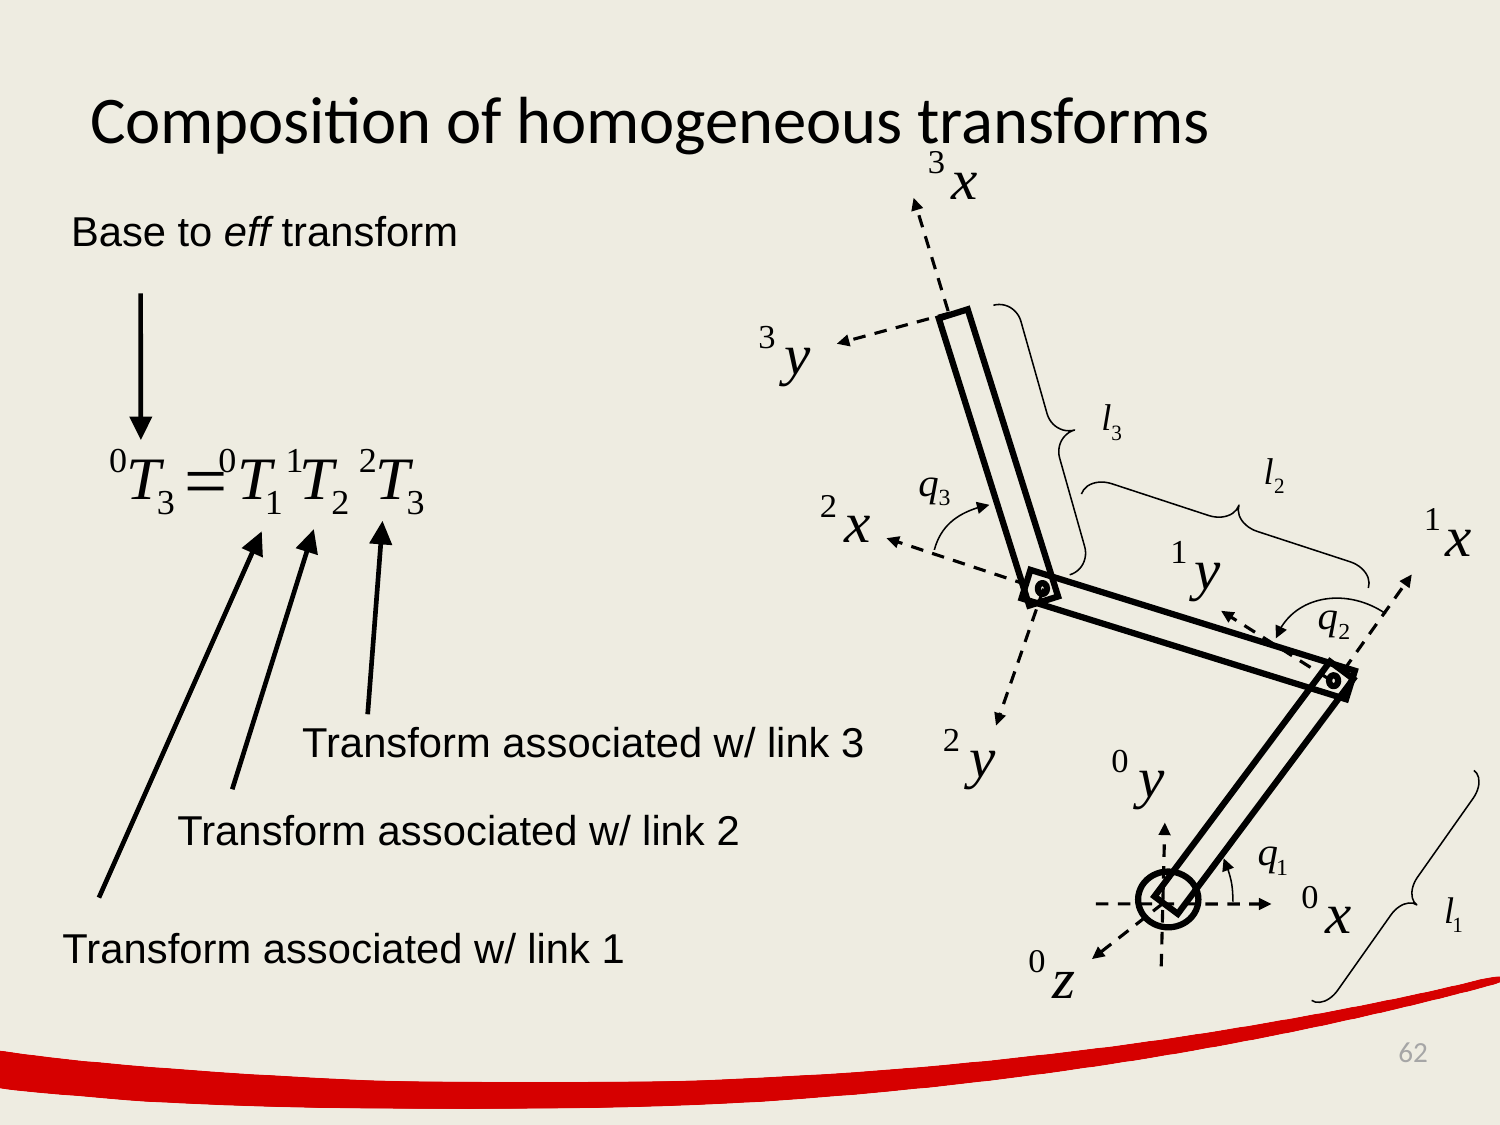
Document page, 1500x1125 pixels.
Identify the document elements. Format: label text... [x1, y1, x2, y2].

text_box Transform associated w/ link 1 [47, 914, 684, 980]
text_box Transform associated w/ link 2 [162, 795, 744, 861]
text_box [99, 434, 436, 530]
text_box [367, 538, 392, 715]
picture [0, 972, 1500, 1109]
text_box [749, 136, 1483, 1036]
text_box [130, 293, 152, 432]
text_box [232, 538, 318, 790]
text_box [98, 538, 263, 898]
text_box Base to eff transform [56, 197, 630, 263]
title Composition of homogeneous transforms [75, 45, 1425, 190]
text_box Transform associated w/ link 3 [287, 708, 744, 774]
